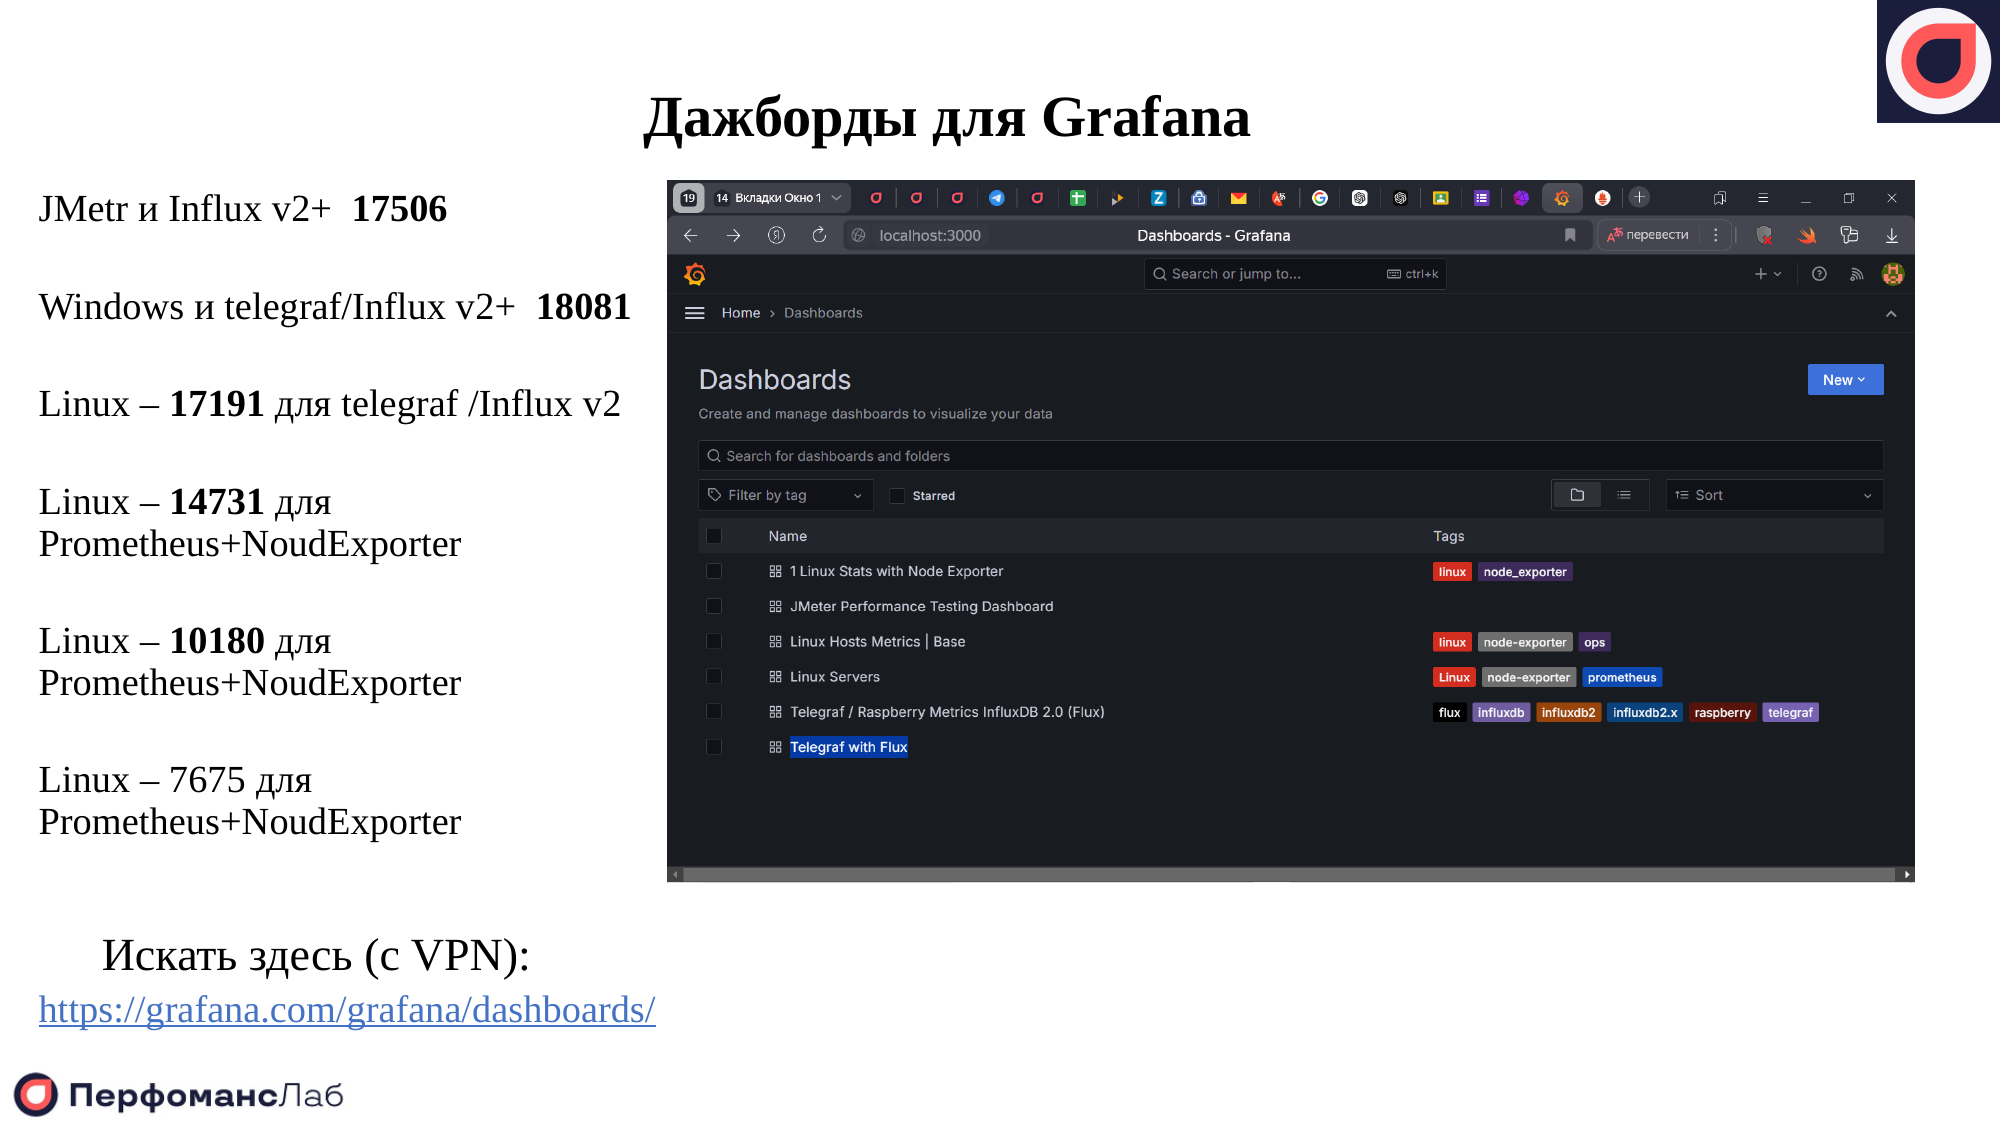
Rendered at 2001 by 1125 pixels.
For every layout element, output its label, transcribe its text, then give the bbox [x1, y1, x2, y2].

picture [0, 1060, 353, 1125]
text_box Дажборды для Grafana [85, 78, 1811, 181]
list JMetr и Influx v2+ 17506 Windows и telegraf/Influx v2+ 18081 Linux – 17191 для telegraf /Influx v2 Linux – 14731 для Prometheus+NoudExporter Linux – 10180 для Prometheus+NoudExporter Linux – 7675 для Prometheus+NoudExporter Искать здесь (c VPN): https://grafana.com/grafana/dashboards/ [0, 180, 701, 1047]
picture [667, 180, 1915, 883]
picture [1877, 0, 2000, 123]
